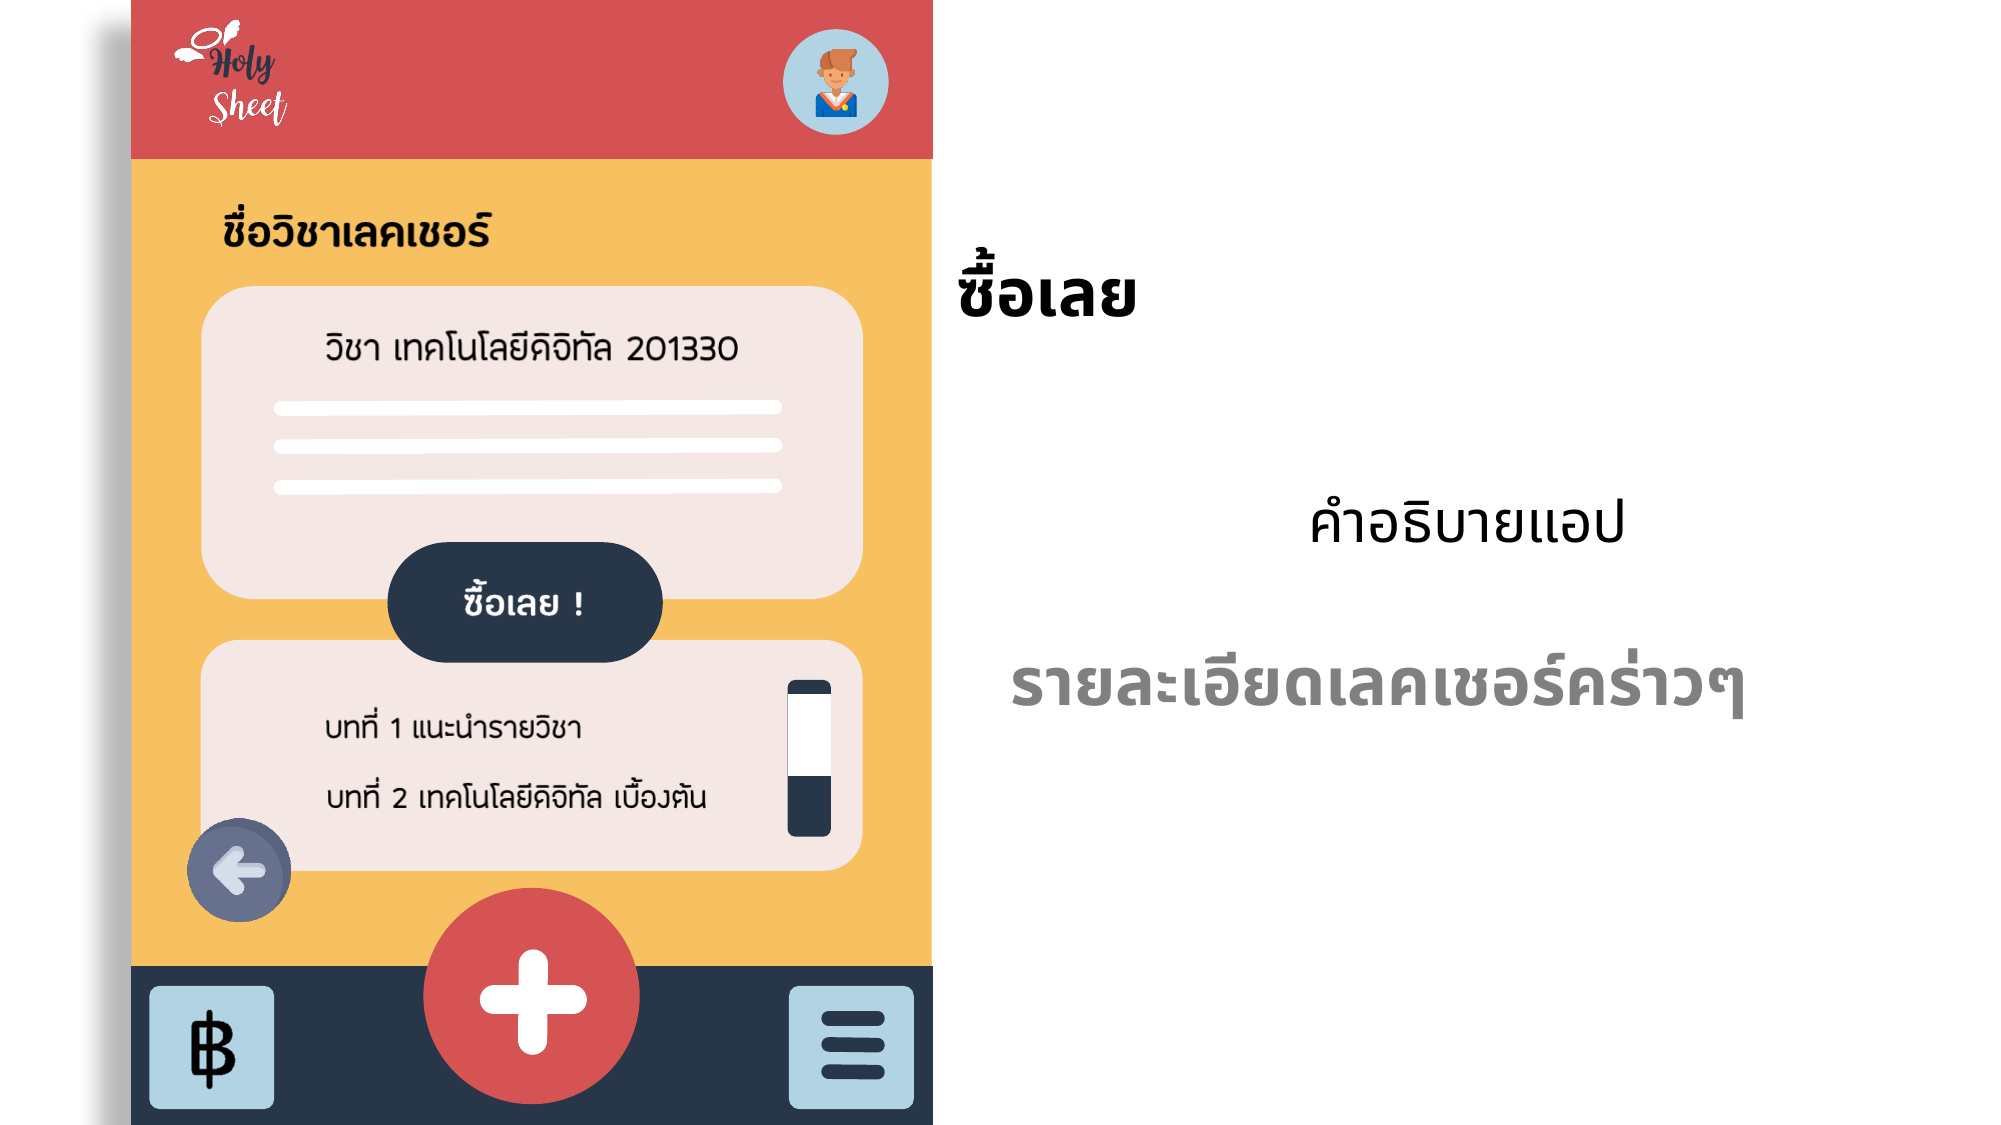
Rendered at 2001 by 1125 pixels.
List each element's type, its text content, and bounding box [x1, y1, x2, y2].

text_box ซื้อเลย [941, 242, 1155, 338]
text_box รายละเอียดเลคเชอร์คร่าวๆ [996, 631, 1764, 727]
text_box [131, 0, 932, 1125]
text_box คำอธิบายแอป [1293, 476, 1643, 562]
